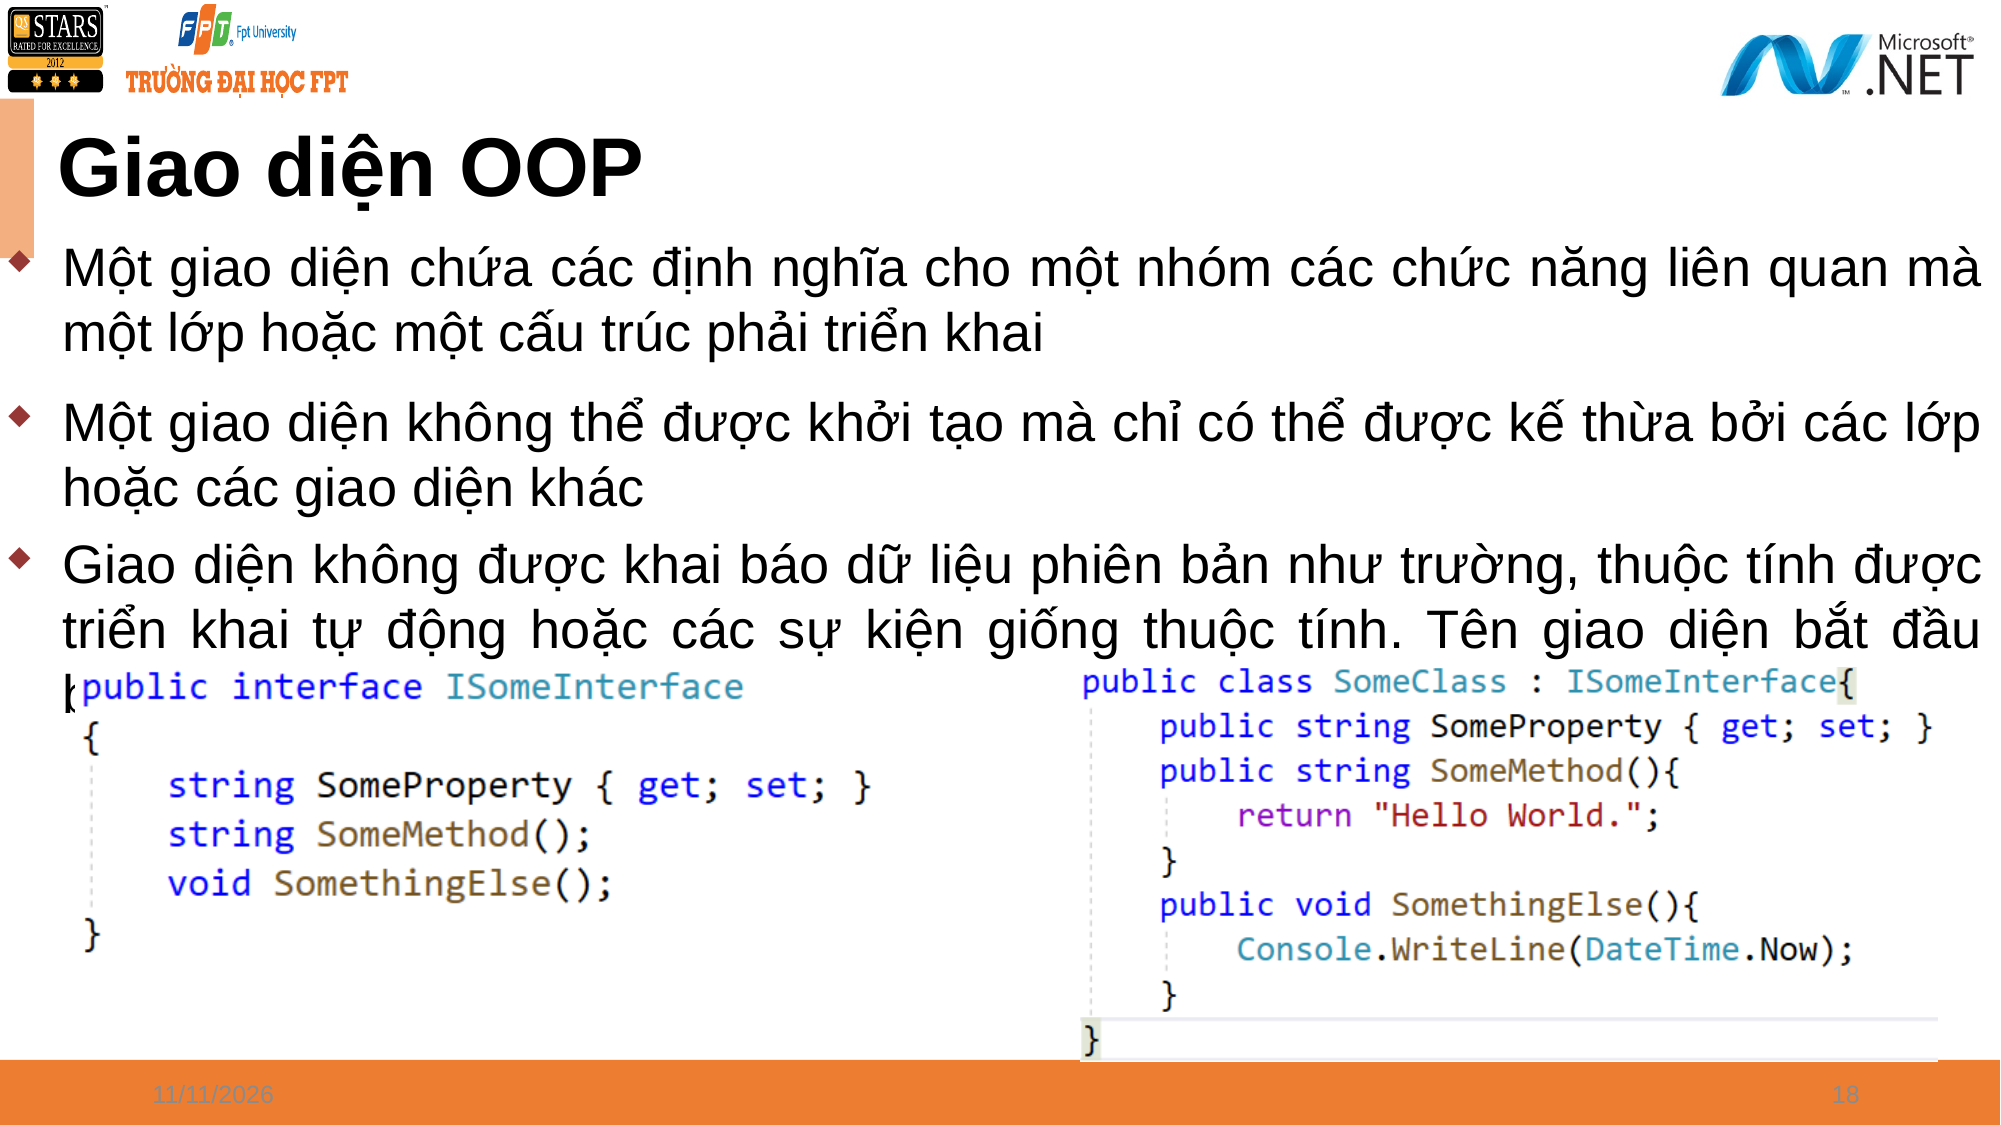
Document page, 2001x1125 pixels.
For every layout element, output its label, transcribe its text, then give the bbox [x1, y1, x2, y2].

picture [1685, 0, 2001, 129]
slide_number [137, 1063, 588, 1123]
slide_number 18 [1424, 1063, 1875, 1123]
picture [75, 662, 875, 954]
text_box Một giao diện chứa các định nghĩa cho một nhóm các chức năng liên quan mà một lớp hoặc một cấu trúc phải triển khai Một giao diện không thể được khởi tạo mà chỉ có thể được kế thừa bởi các lớp hoặc các giao diện khác Giao diện không được khai báo dữ liệu phiên bản như trường, thuộc tính được triển khai tự động hoặc các sự kiện giống thuộc tính. Tên giao diện bắt đầu bằng chữ “ I ” viết hoa [0, 224, 2000, 732]
picture [1080, 667, 1938, 1062]
text_box Giao diện OOP [42, 117, 1131, 221]
